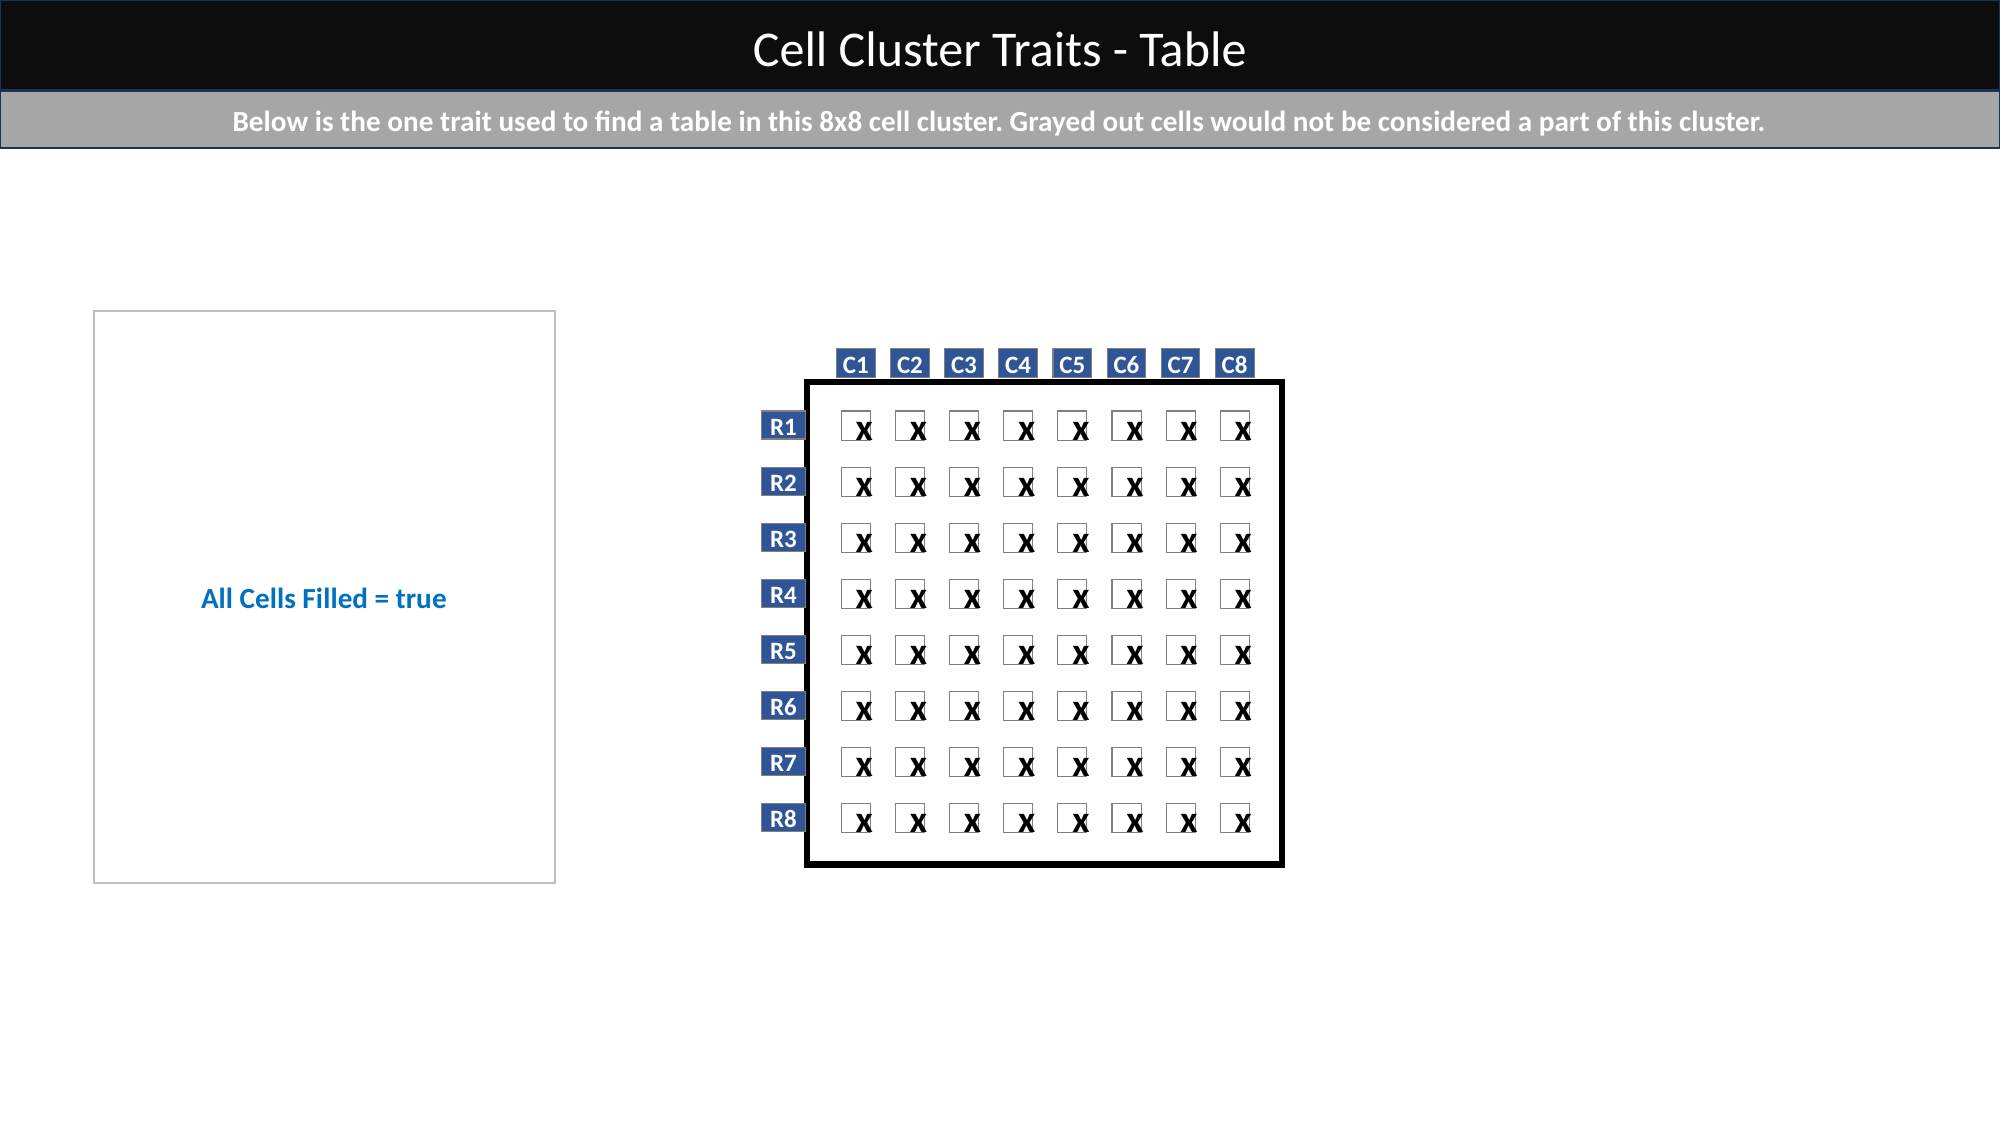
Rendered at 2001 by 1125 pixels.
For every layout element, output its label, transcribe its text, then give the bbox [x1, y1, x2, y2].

text_box x [840, 410, 871, 441]
text_box R2 [761, 466, 806, 496]
text_box C6 [1106, 348, 1147, 379]
text_box x [894, 410, 926, 441]
text_box C7 [1160, 348, 1201, 379]
text_box R3 [761, 522, 806, 552]
text_box x [1003, 410, 1034, 441]
text_box R8 [761, 802, 806, 832]
text_box [806, 381, 1283, 866]
text_box C8 [1214, 348, 1255, 379]
text_box x [949, 410, 980, 441]
text_box C5 [1052, 348, 1093, 379]
text_box x [1111, 410, 1142, 441]
text_box C1 [835, 348, 876, 379]
text_box R5 [761, 634, 806, 664]
text_box C4 [998, 348, 1039, 379]
text_box R6 [761, 690, 806, 720]
text_box x [1057, 410, 1088, 441]
text_box C2 [890, 348, 930, 379]
text_box x [1165, 410, 1196, 441]
text_box R1 [761, 410, 806, 440]
text_box x [1219, 410, 1250, 441]
text_box C3 [944, 348, 984, 379]
text_box R4 [761, 578, 806, 608]
text_box Below is the one trait used to find a table in this 8x8 cell cluster. Grayed out cells would not be considered a part of this cluster. [0, 89, 2000, 149]
text_box Cell Cluster Traits - Table [0, 0, 2000, 89]
text_box R7 [761, 746, 806, 776]
text_box All Cells Filled = true [93, 310, 556, 884]
